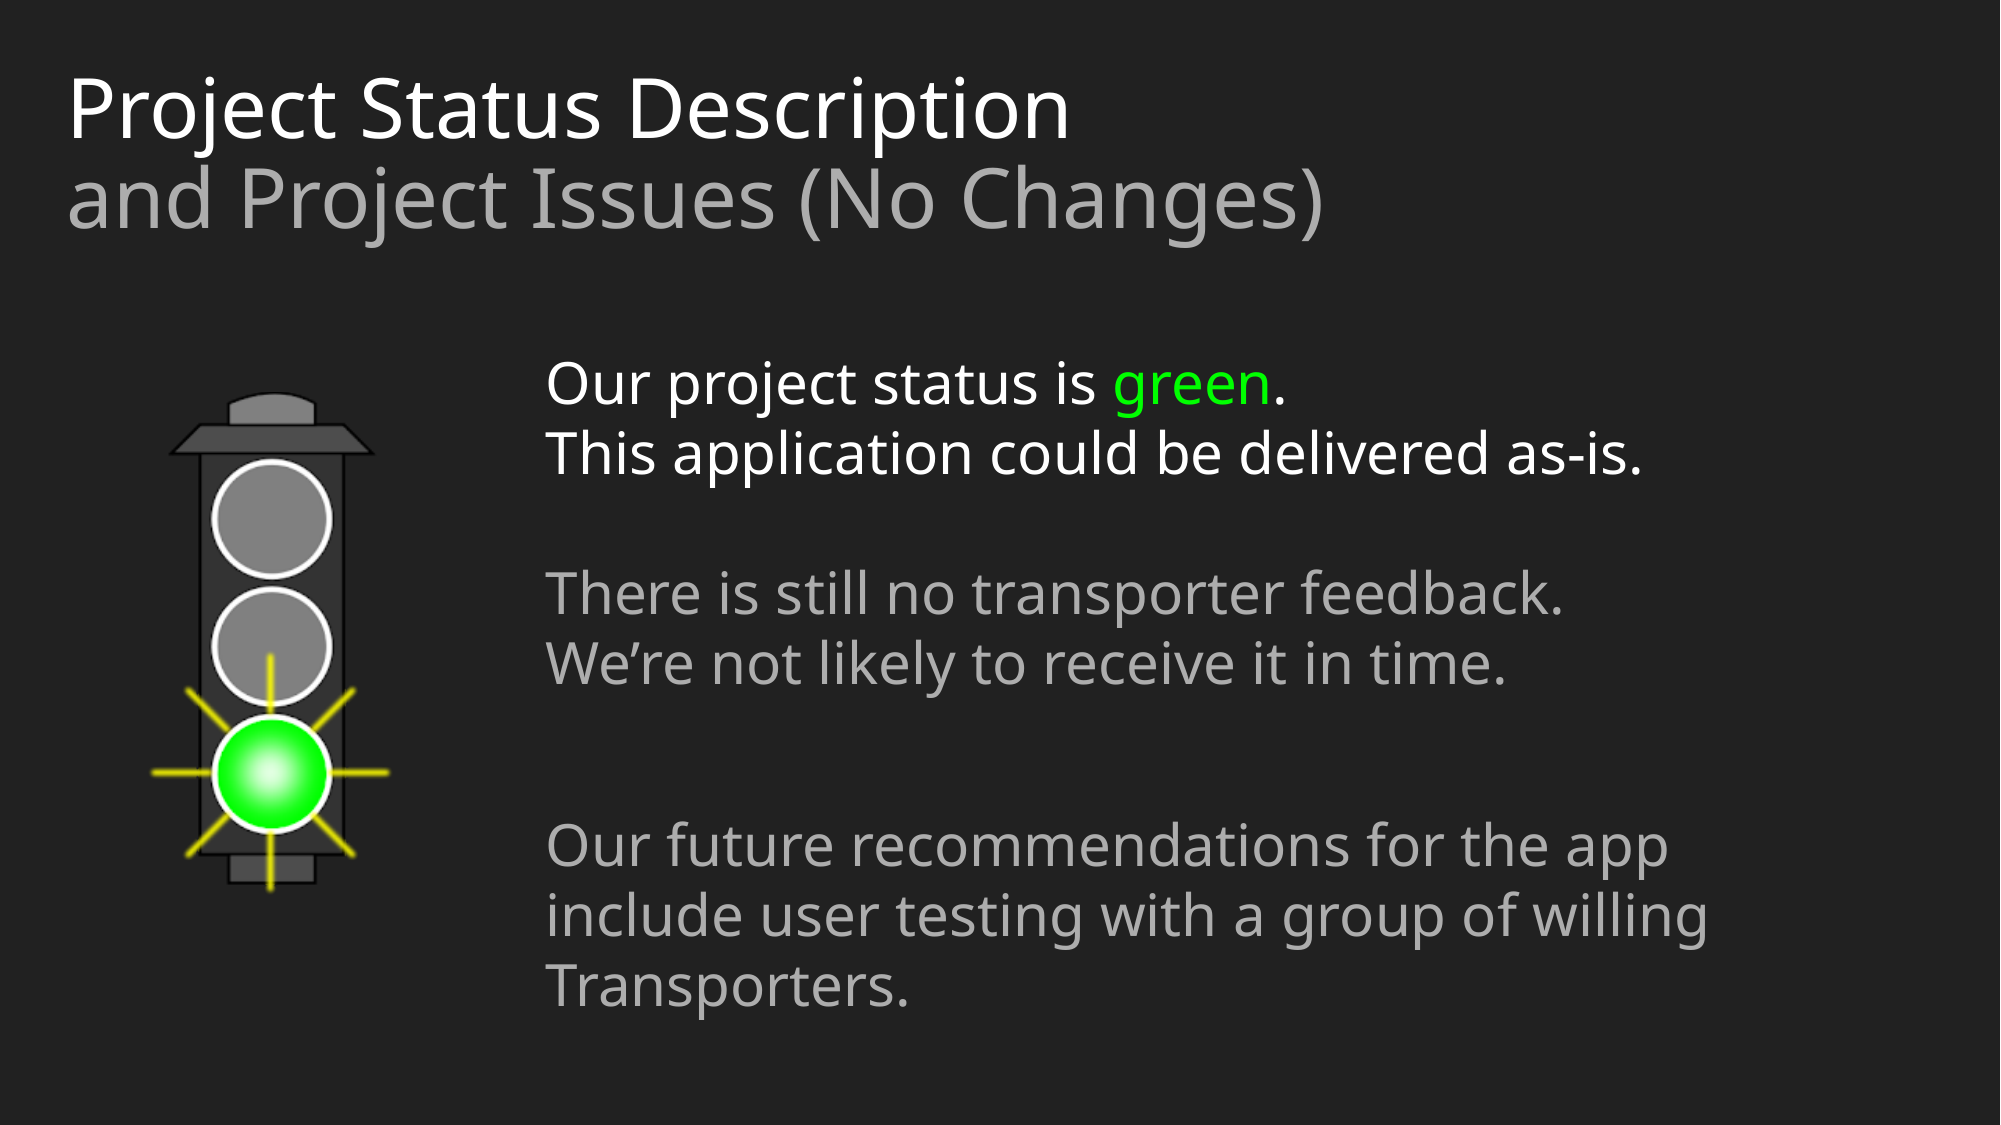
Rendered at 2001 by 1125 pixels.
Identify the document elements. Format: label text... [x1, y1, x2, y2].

text_box Our project status is green. This application could be delivered as-is. There is still no transporter feedback. We’re not likely to receive it in time. Our future recommendations for the app include user testing with a group of willing Transporters. [530, 331, 1872, 1033]
picture [127, 391, 397, 899]
title Project Status Description and Project Issues (No Changes) [51, 47, 1357, 265]
